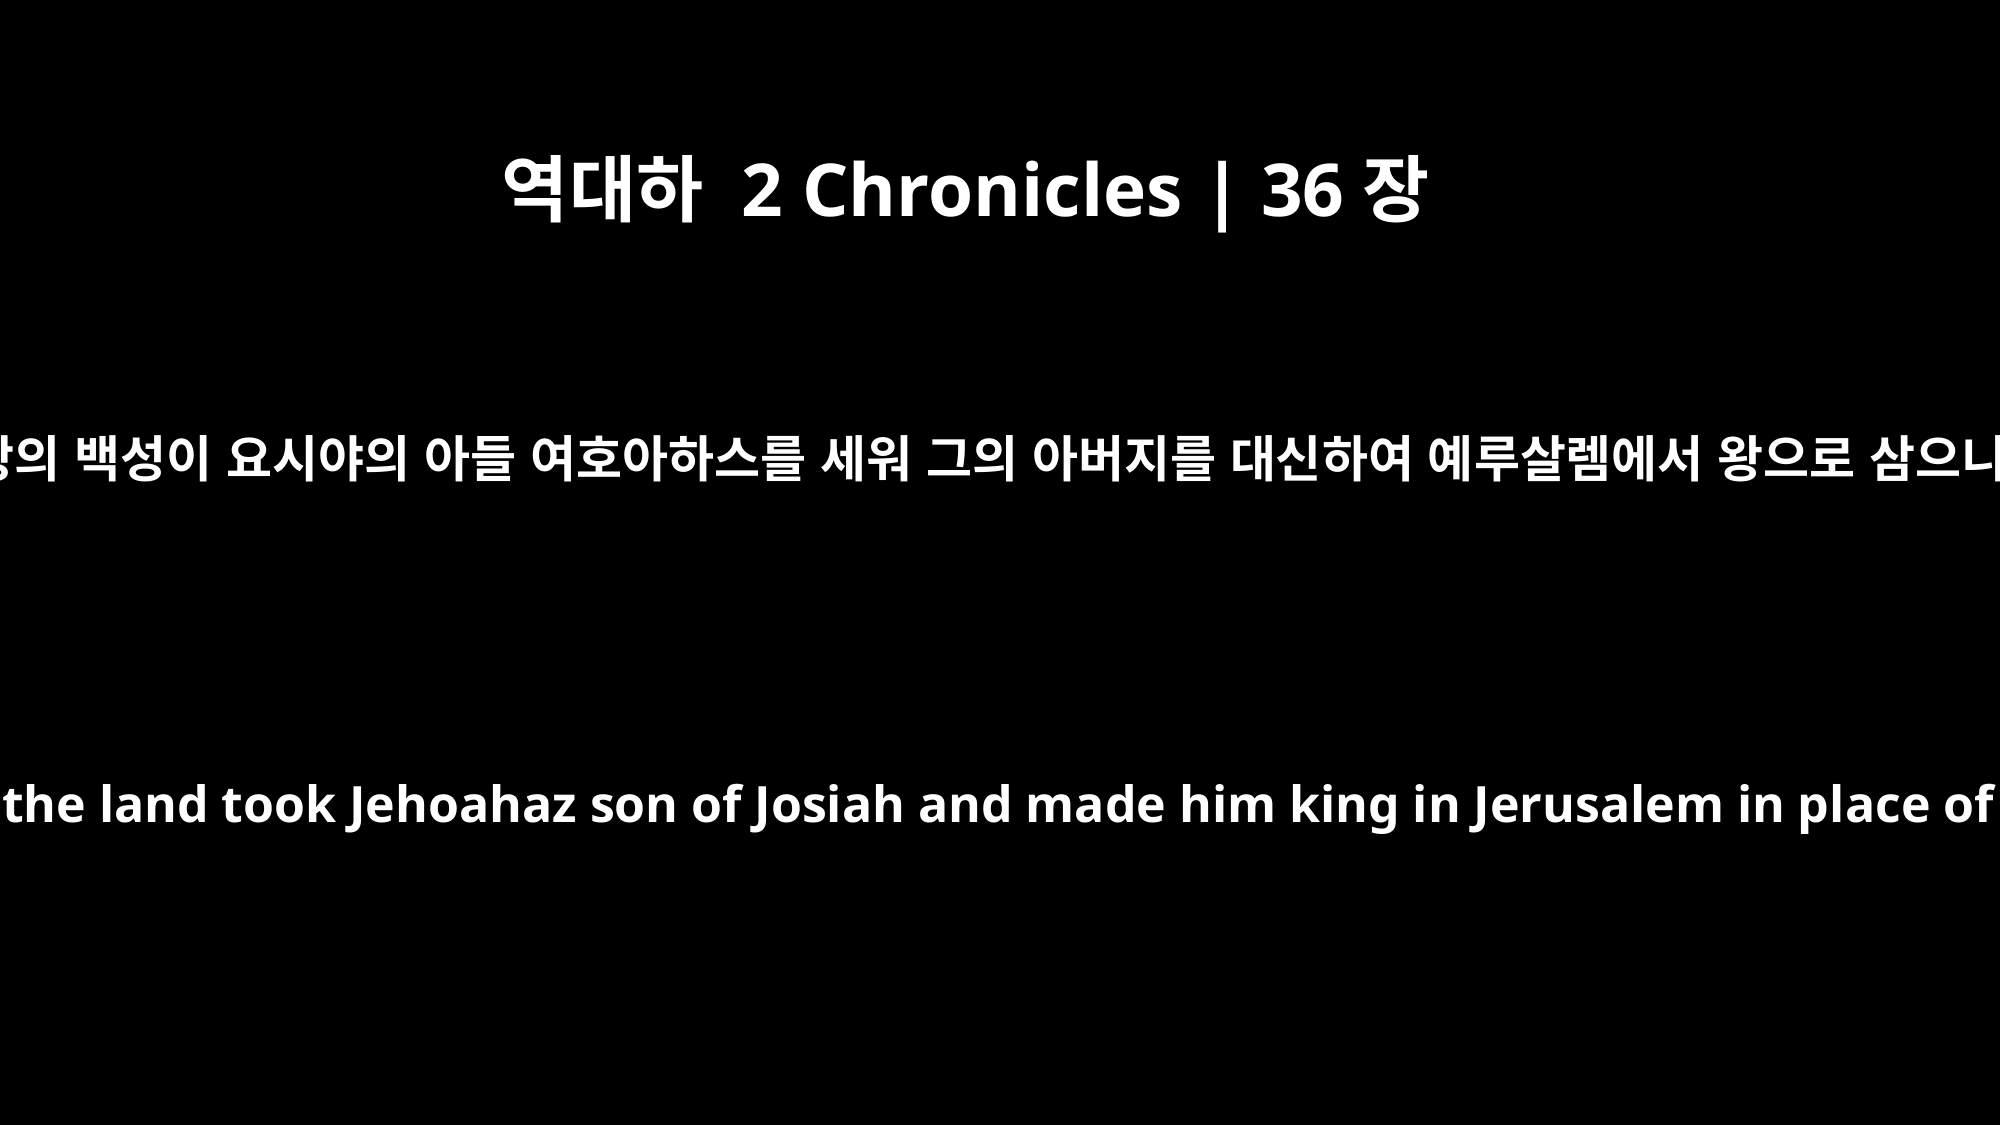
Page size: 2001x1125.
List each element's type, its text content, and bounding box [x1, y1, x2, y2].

text_box 1 그 땅의 백성이 요시야의 아들 여호아하스를 세워 그의 아버지를 대신하여 예루살렘에서 왕으로 삼으니 [0, 359, 2000, 495]
text_box And the people of the land took Jehoahaz son of Josiah and made him king in Jerusalem in place of his father. [0, 764, 2000, 840]
text_box 역대하 2 Chronicles | 36장 [487, 136, 1445, 239]
